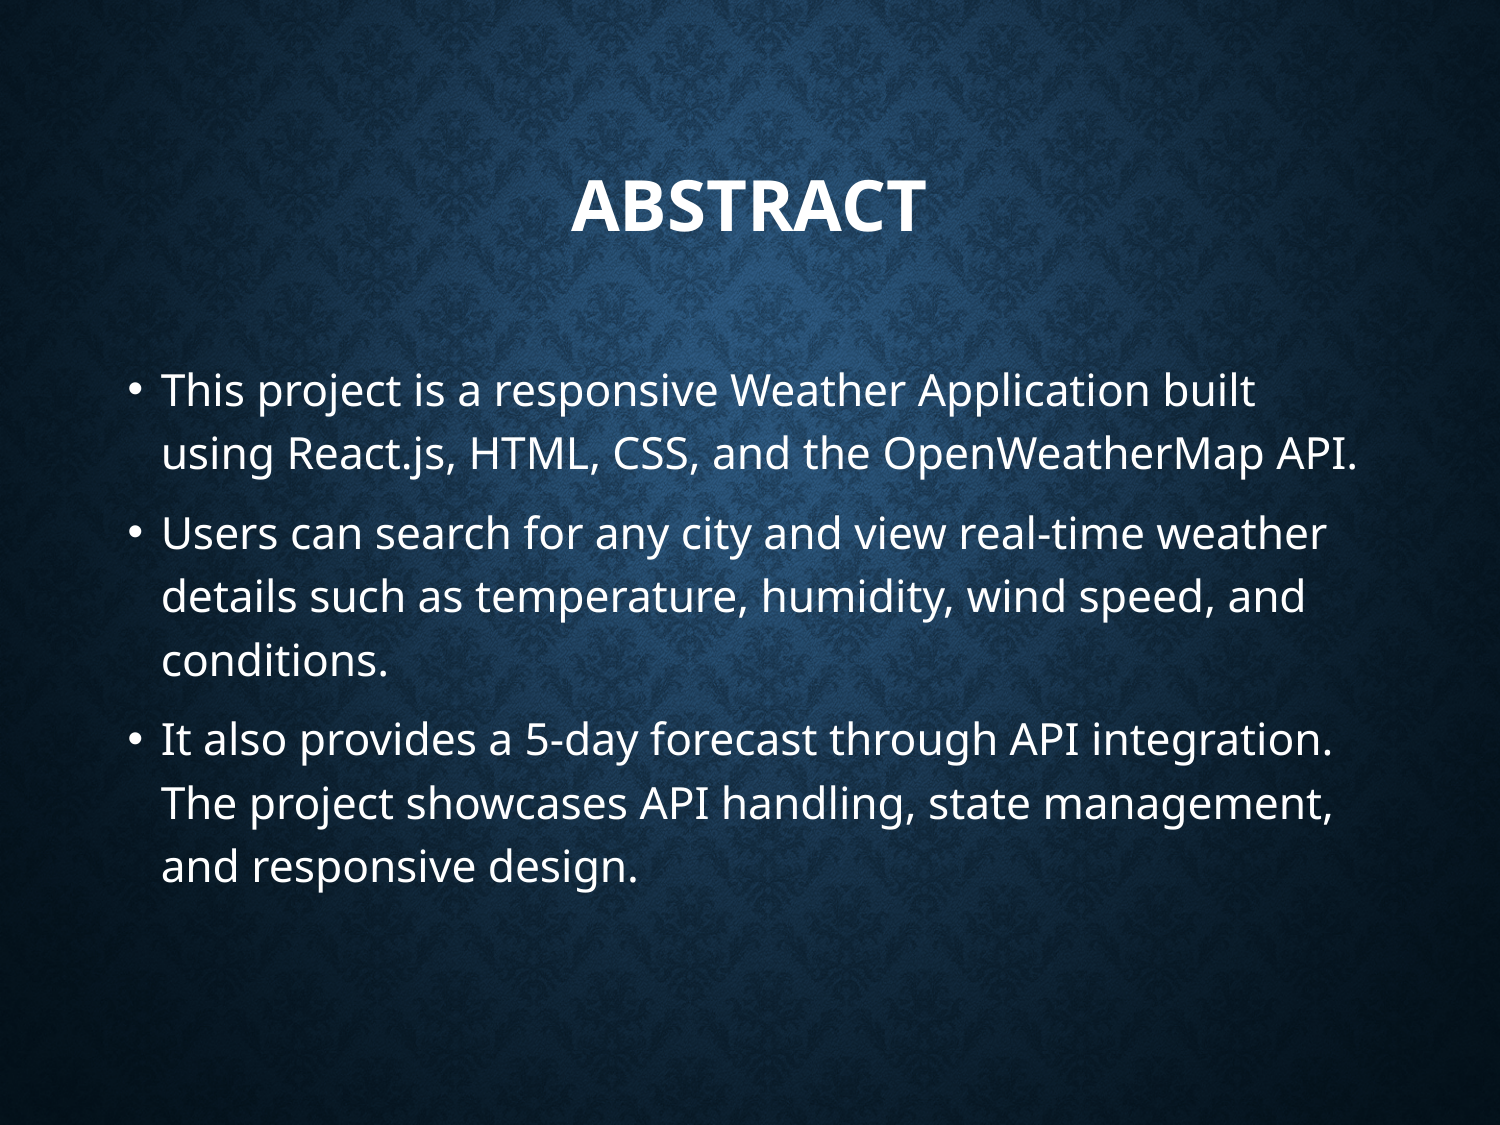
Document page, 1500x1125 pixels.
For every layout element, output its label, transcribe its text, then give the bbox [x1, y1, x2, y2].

title Abstract [112, 99, 1387, 318]
list This project is a responsive Weather Application built using React.js, HTML, CSS, and the OpenWeatherMap API. Users can search for any city and view real-time weather details such as temperature, humidity, wind speed, and conditions. It also provides a 5-day forecast through API integration. The project showcases API handling, state management, and responsive design. [112, 343, 1387, 950]
